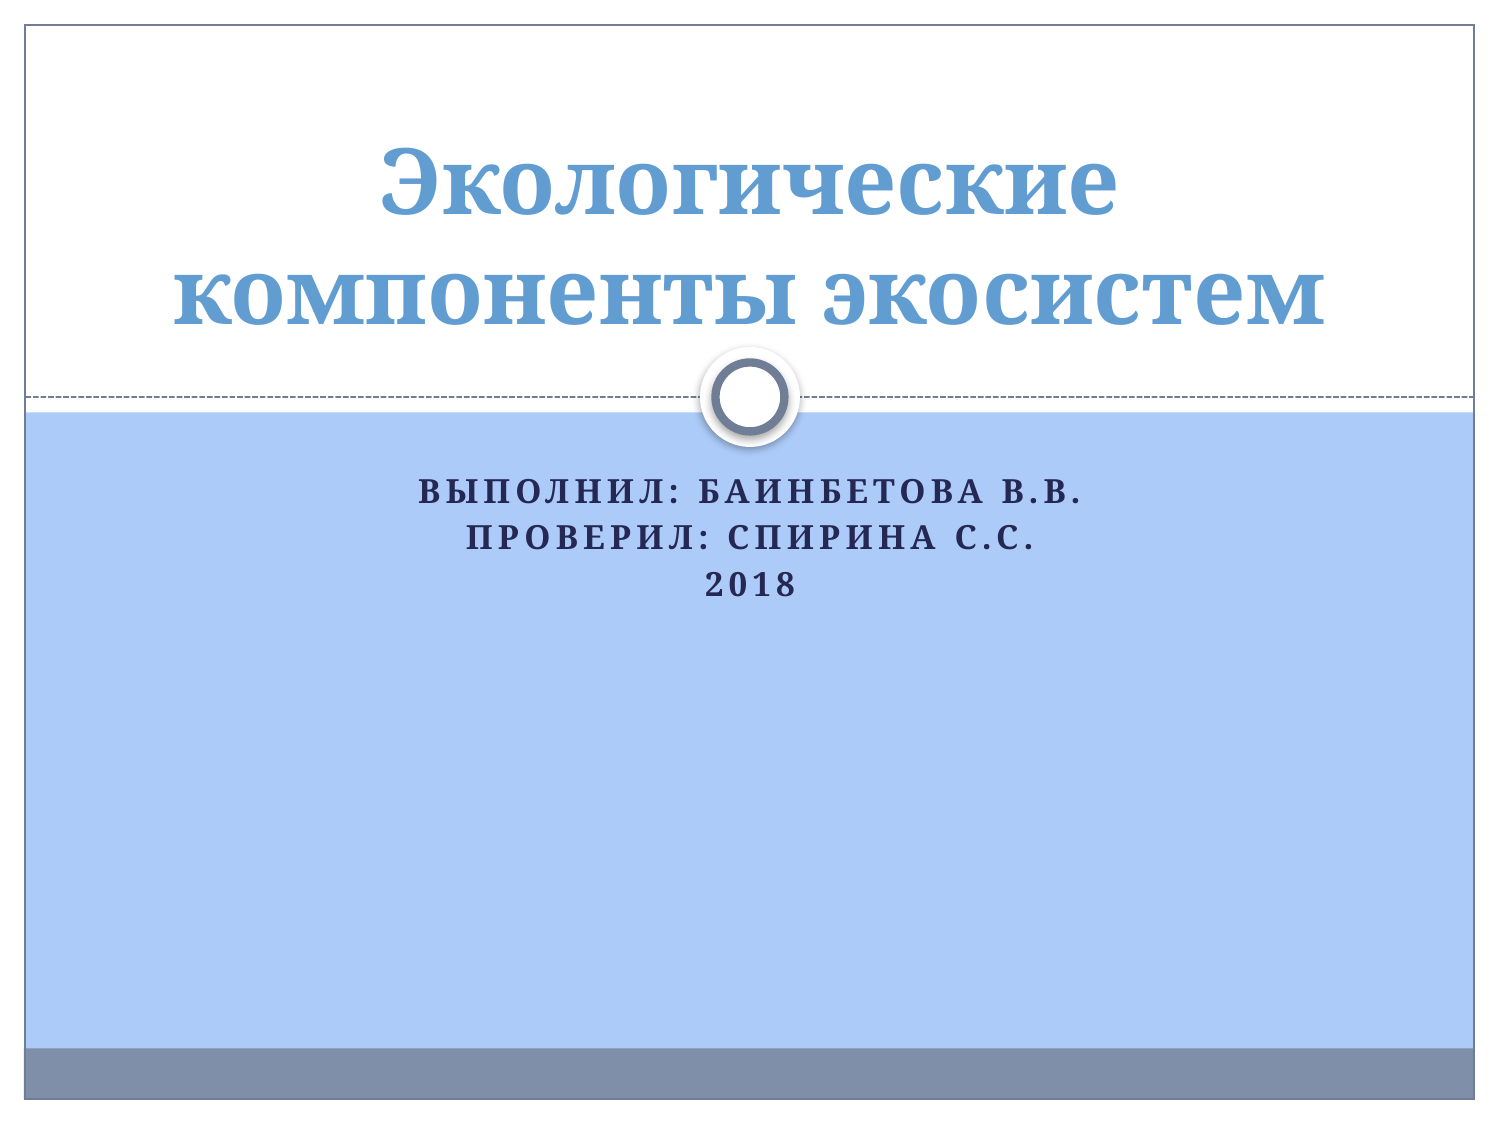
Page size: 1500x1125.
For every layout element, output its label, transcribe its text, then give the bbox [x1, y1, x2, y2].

title Экологические компоненты экосистем [112, 62, 1388, 350]
subtitle Выполнил: Баинбетова В.В. Проверил: Спирина С.С. 2018 [225, 462, 1275, 750]
